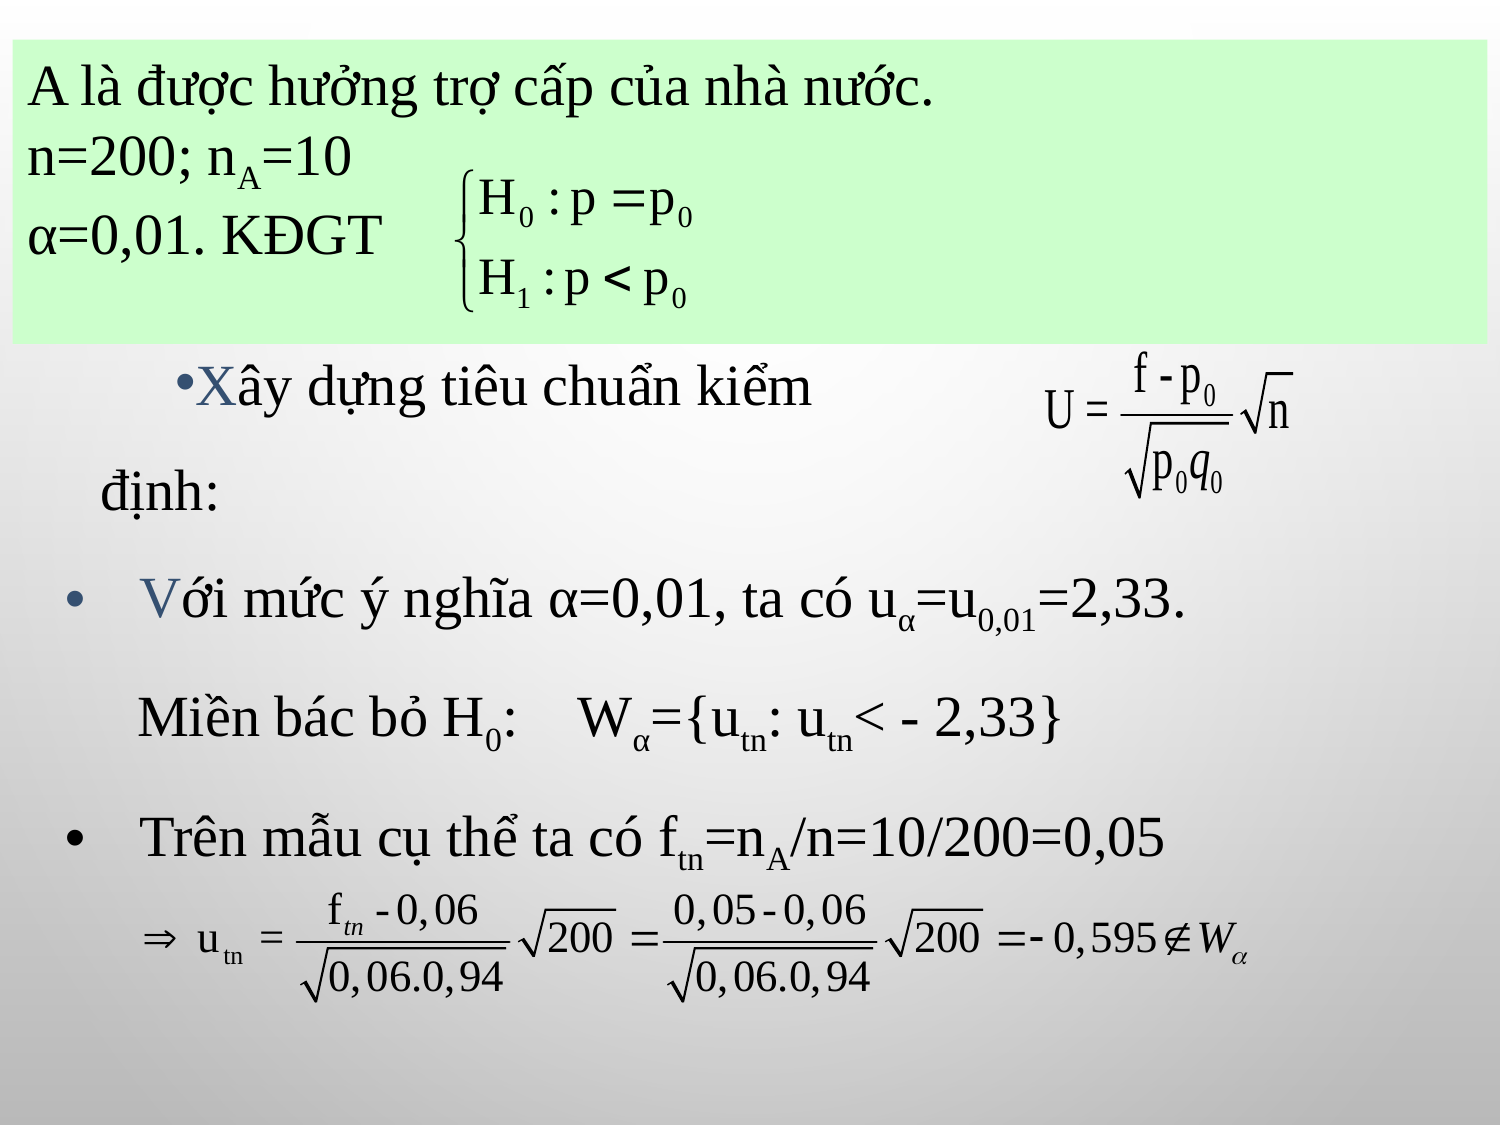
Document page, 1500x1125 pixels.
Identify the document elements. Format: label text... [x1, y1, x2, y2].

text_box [137, 881, 1272, 1013]
text_box Với mức ý nghĩa α=0,01, ta có uα=u0,01=2,33. Miền bác bỏ H0: Wα={utn: utn< - 2,33} Trên mẫu cụ thể ta có ftn=nA/n=10/200=0,05 [49, 511, 1400, 990]
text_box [443, 157, 707, 325]
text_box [1037, 337, 1301, 511]
text_box Xây dựng tiêu chuẩn kiểm định: [50, 304, 913, 511]
picture [0, 0, 1500, 1125]
text_box A là được hưởng trợ cấp của nhà nước. n=200; nA=10 α=0,01. KĐGT [12, 39, 1488, 344]
